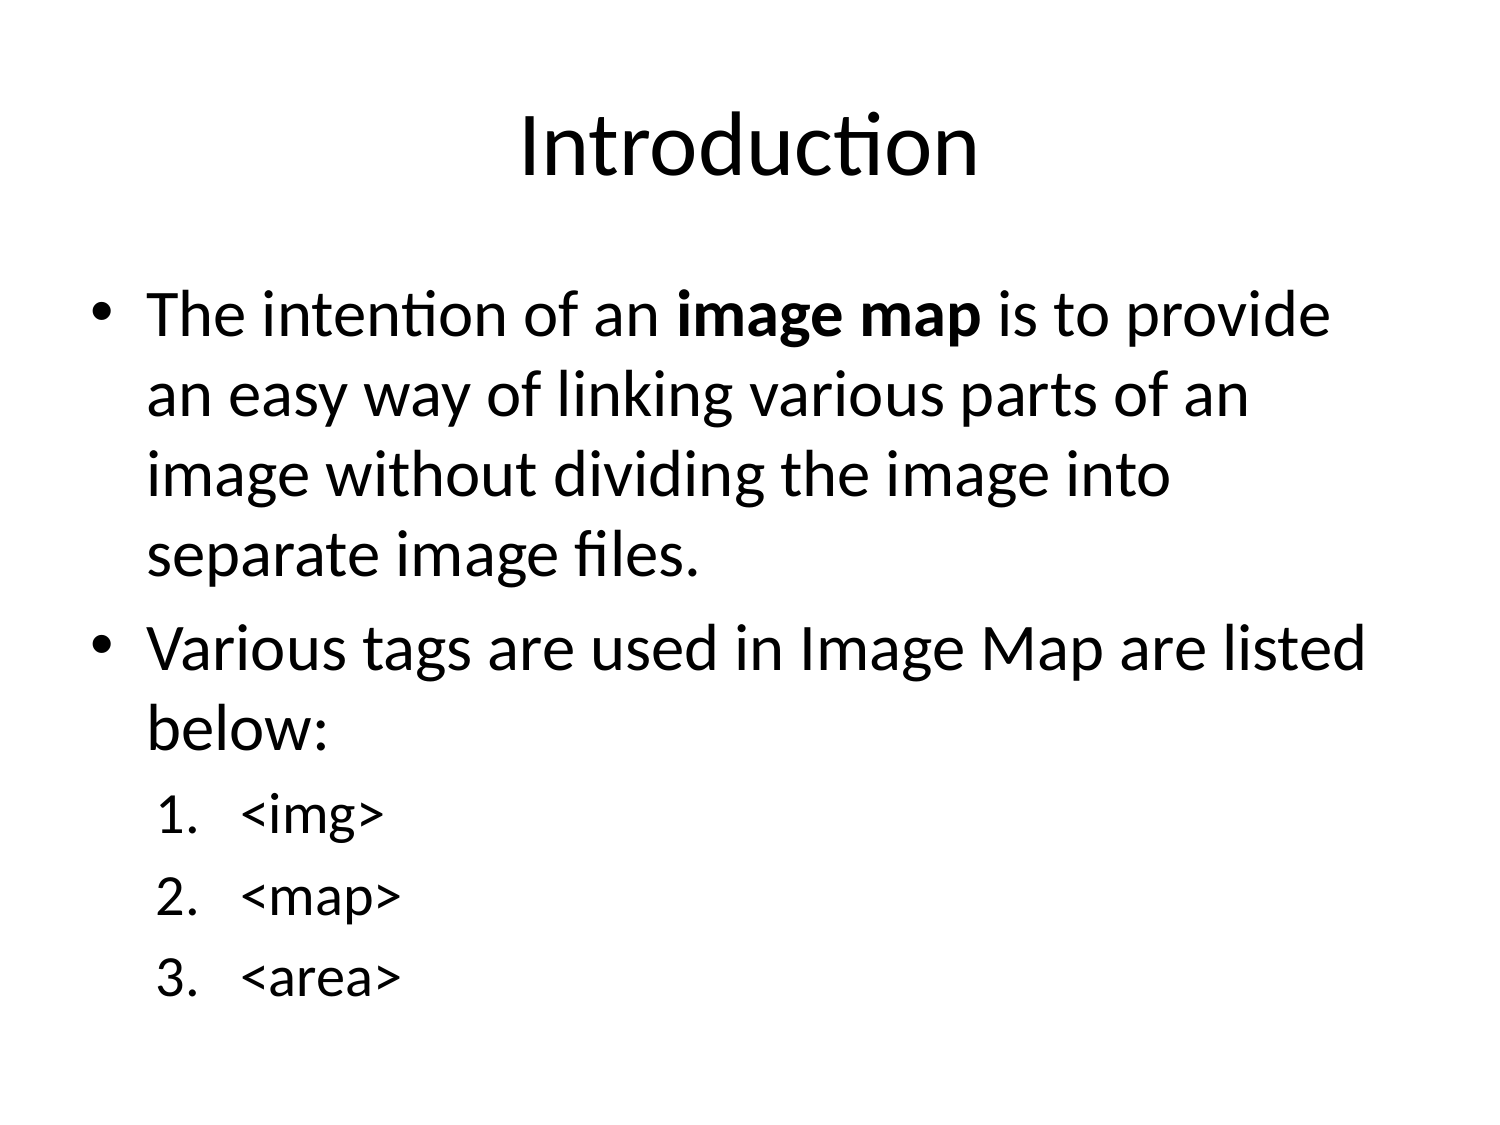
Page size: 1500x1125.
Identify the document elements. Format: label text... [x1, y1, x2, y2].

list The intention of an image map is to provide an easy way of linking various parts of an image without dividing the image into separate image files. Various tags are used in Image Map are listed below: <img> <map> <area> [75, 262, 1425, 1088]
title Introduction [75, 45, 1425, 233]
